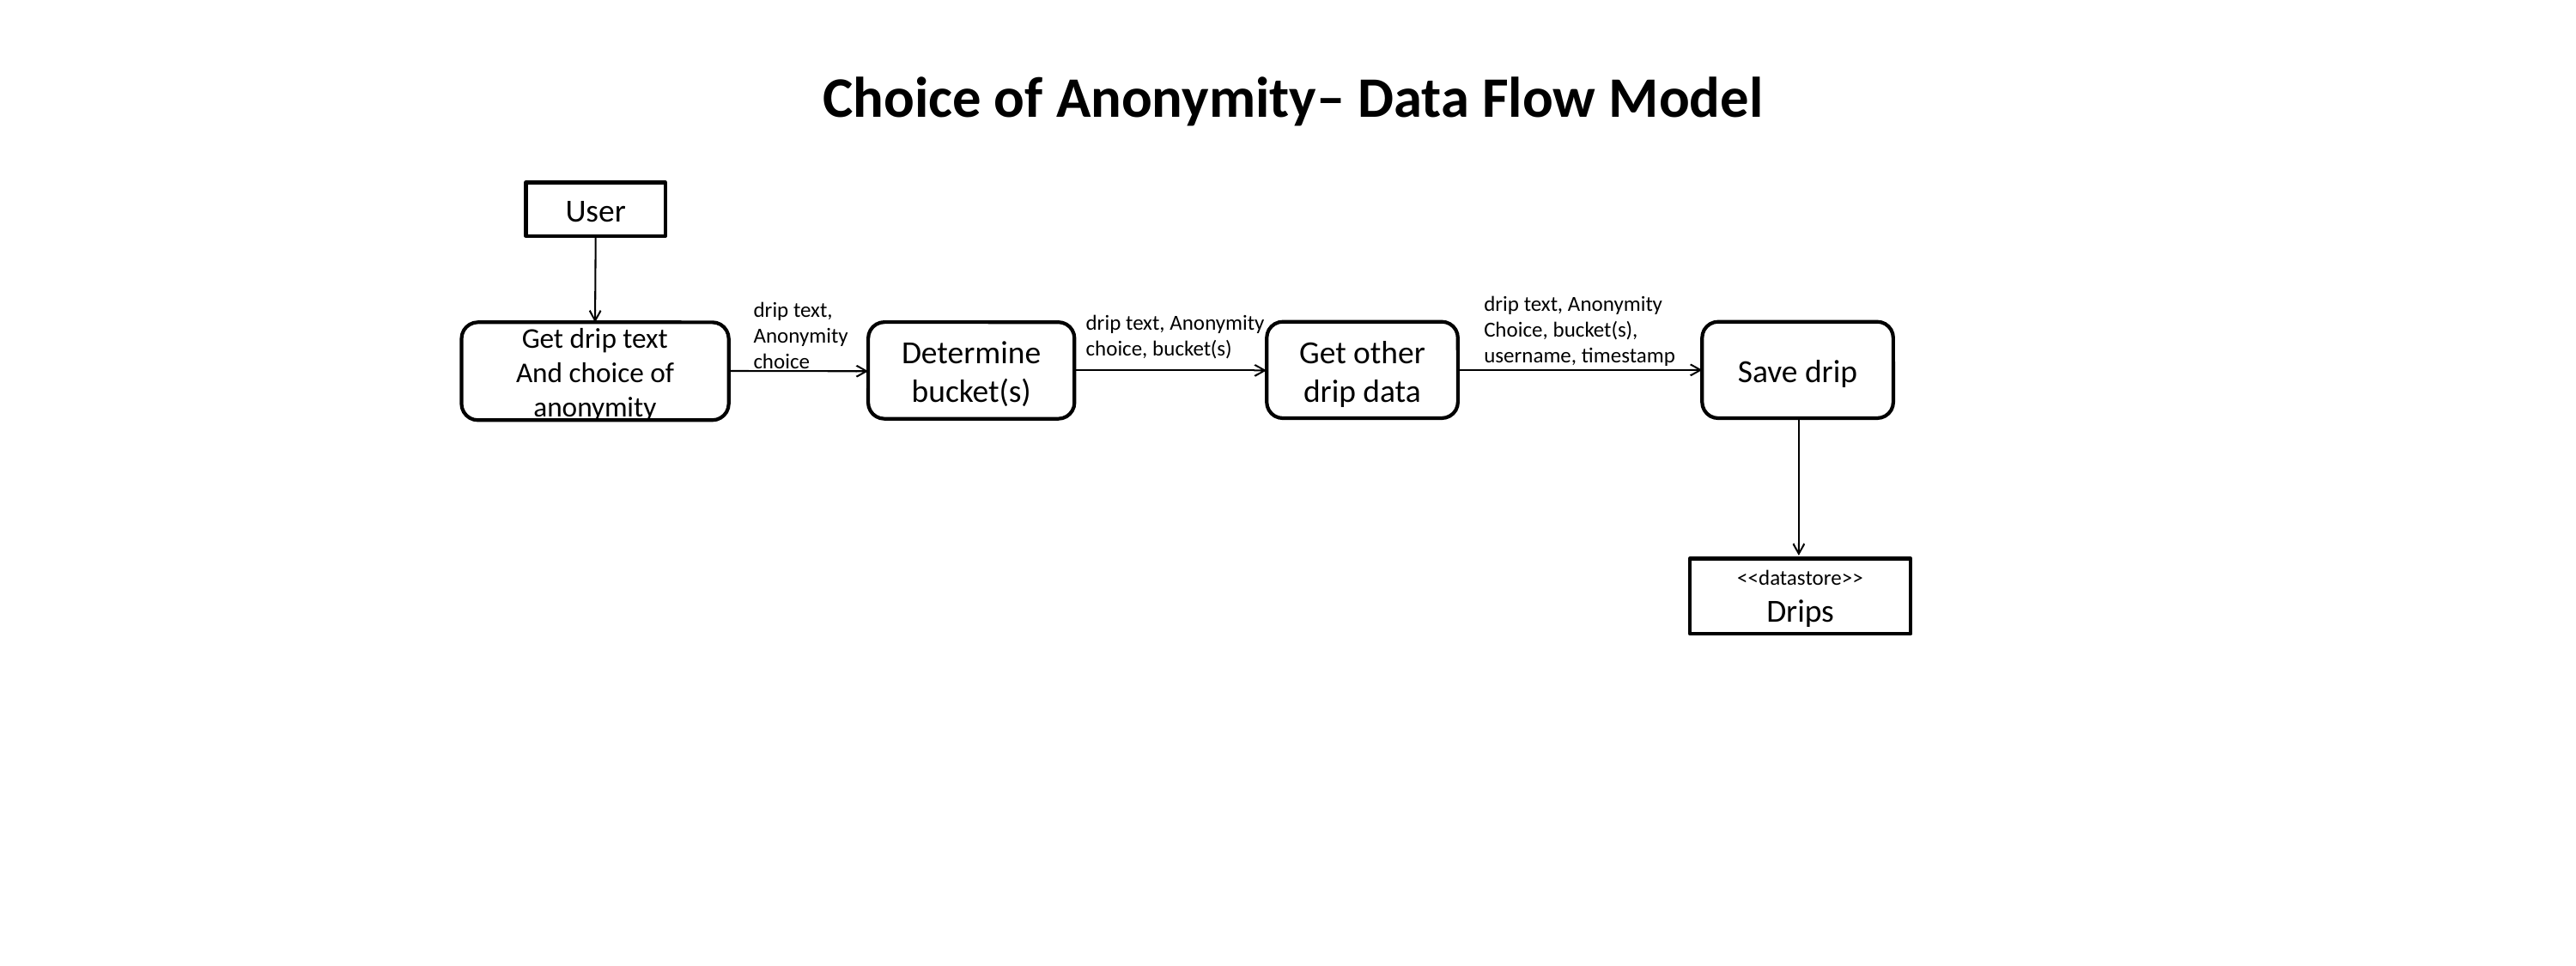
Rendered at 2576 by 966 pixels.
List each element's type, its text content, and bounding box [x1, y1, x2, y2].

text_box Determine bucket(s) [866, 320, 1077, 421]
text_box Save drip [1700, 319, 1896, 421]
text_box <<datastore>> Drips [1688, 556, 1912, 635]
text_box User [524, 180, 667, 238]
text_box drip text, Anonymity choice [740, 289, 861, 369]
text_box Get drip text And choice of anonymity [459, 320, 731, 422]
text_box Choice of Anonymity– Data Flow Model [810, 53, 1777, 136]
text_box drip text, Anonymity choice, bucket(s) [1072, 302, 1278, 368]
text_box drip text, Anonymity Choice, bucket(s), username, timestamp [1471, 283, 1689, 369]
text_box Get other drip data [1265, 319, 1460, 421]
